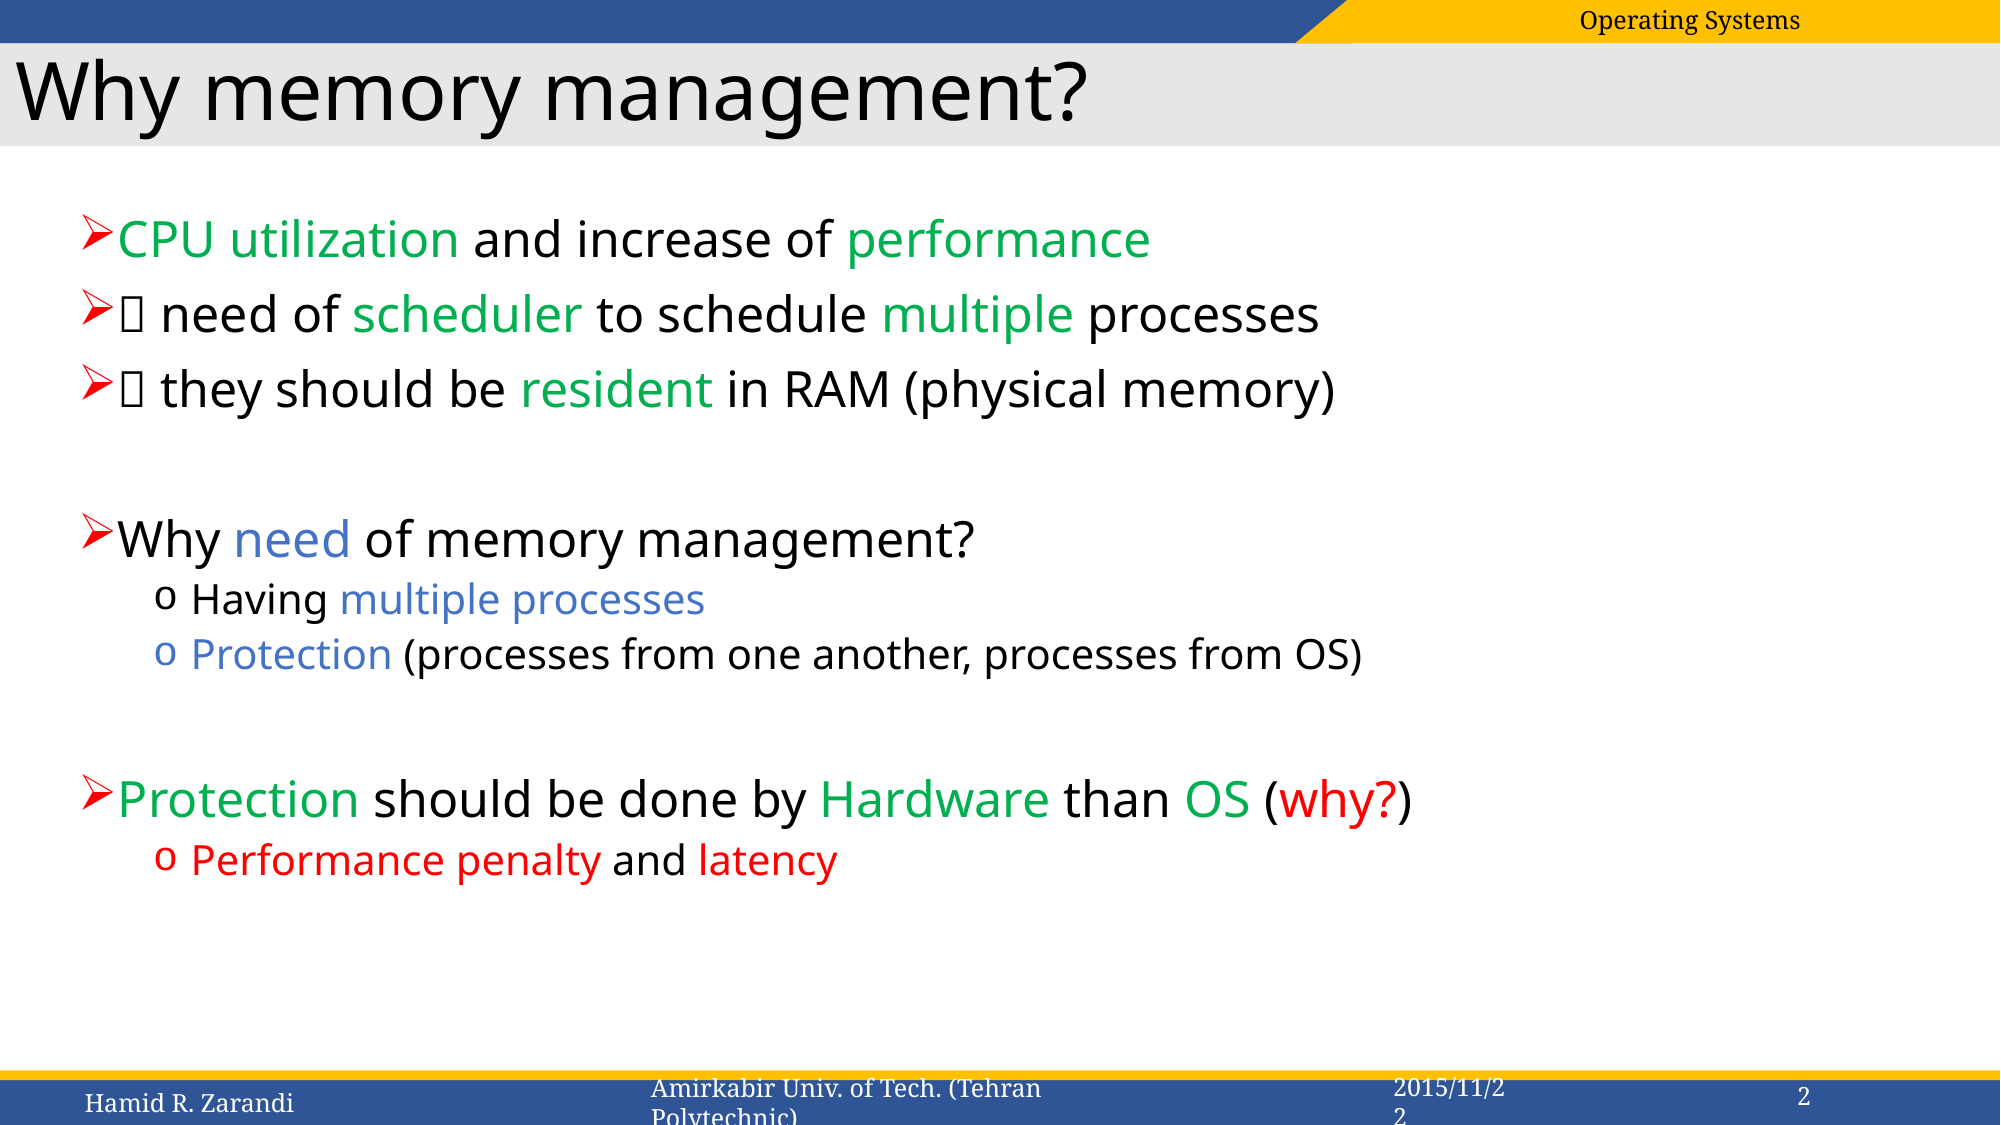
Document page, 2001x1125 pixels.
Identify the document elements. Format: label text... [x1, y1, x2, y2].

title Why memory management? [0, 43, 2000, 146]
list CPU utilization and increase of performance  need of scheduler to schedule multiple processes  they should be resident in RAM (physical memory) Why need of memory management? Having multiple processes Protection (processes from one another, processes from OS) Protection should be done by Hardware than OS (why?) Performance penalty and latency [63, 207, 1937, 1014]
